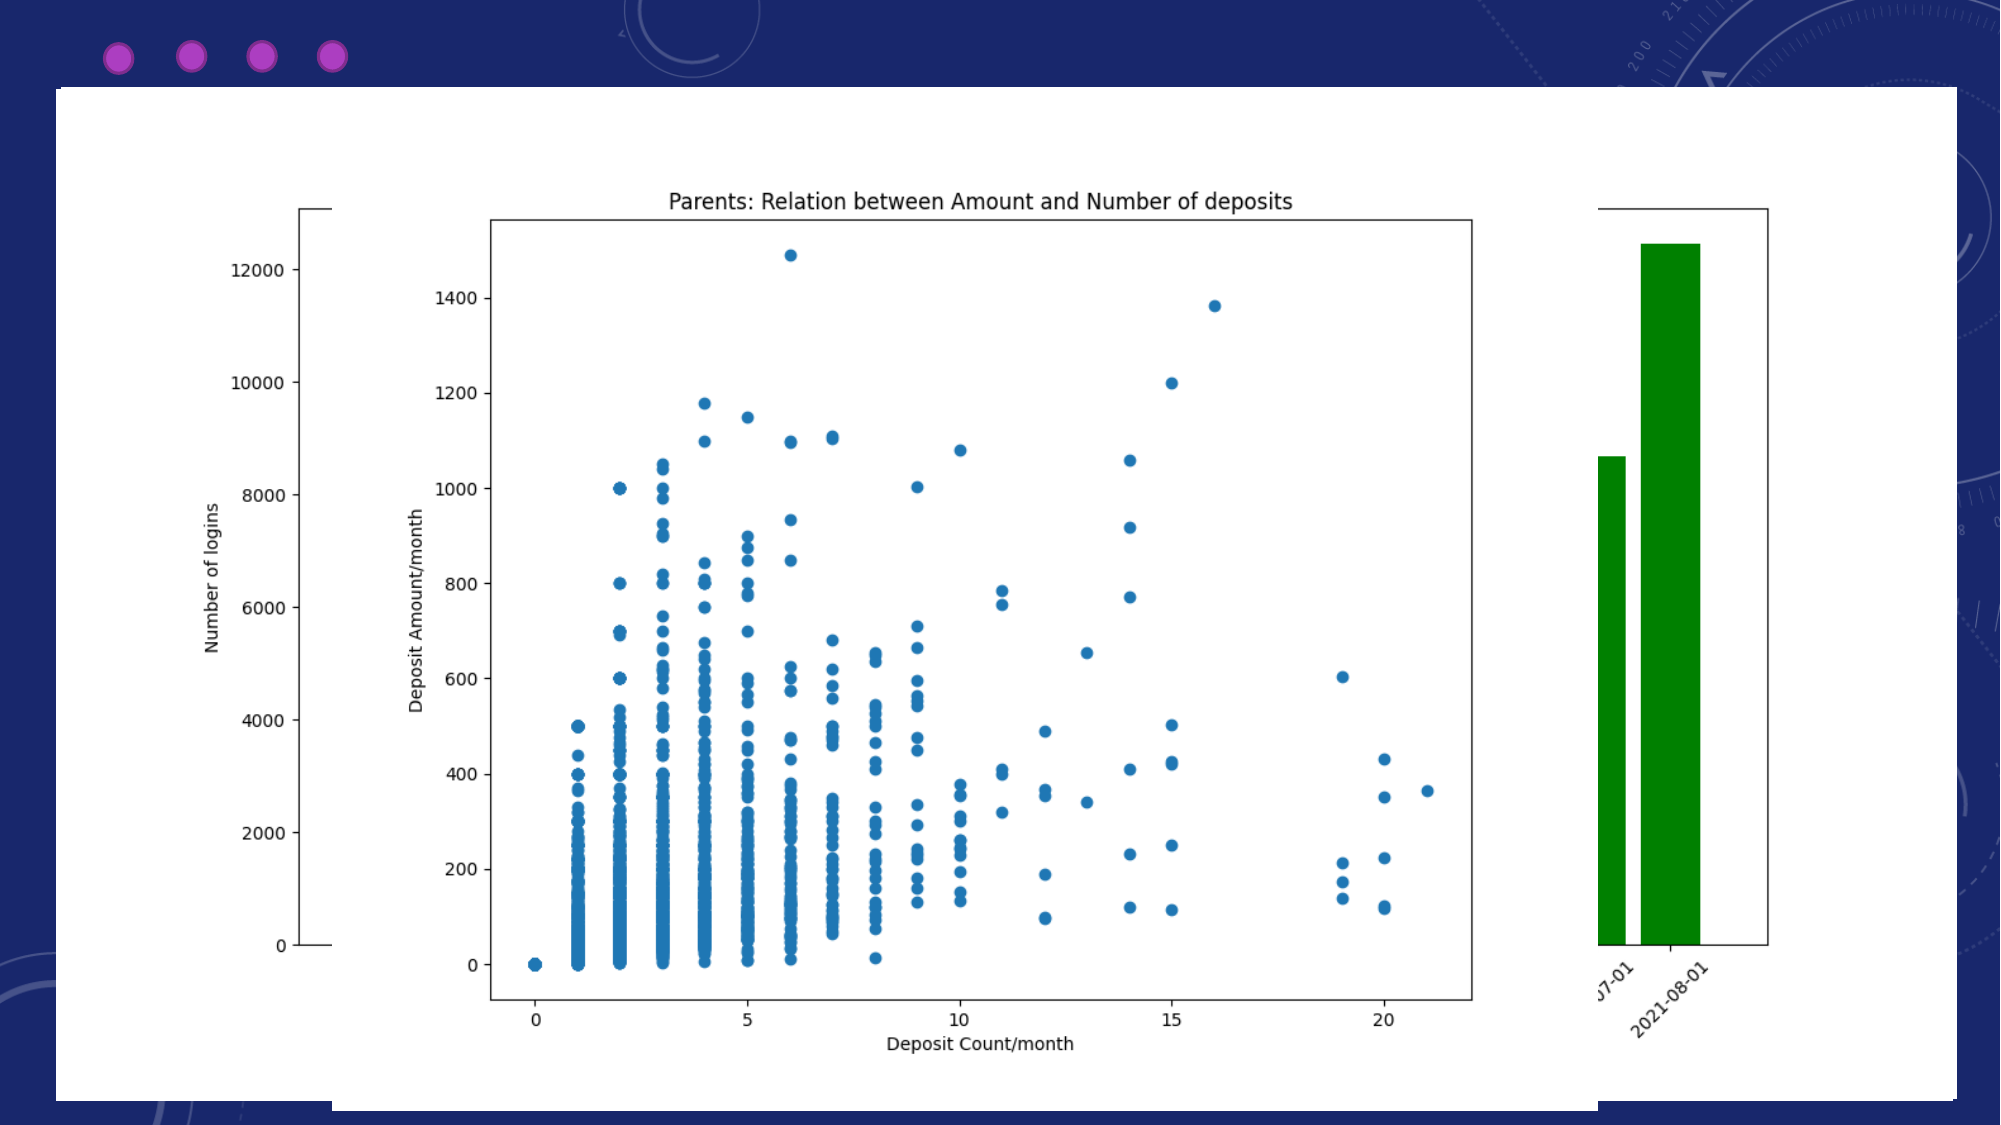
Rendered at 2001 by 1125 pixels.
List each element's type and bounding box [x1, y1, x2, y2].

text_box [102, 42, 135, 75]
text_box [175, 40, 208, 73]
text_box [316, 40, 349, 73]
text_box [246, 40, 278, 73]
picture [0, 0, 2000, 1125]
